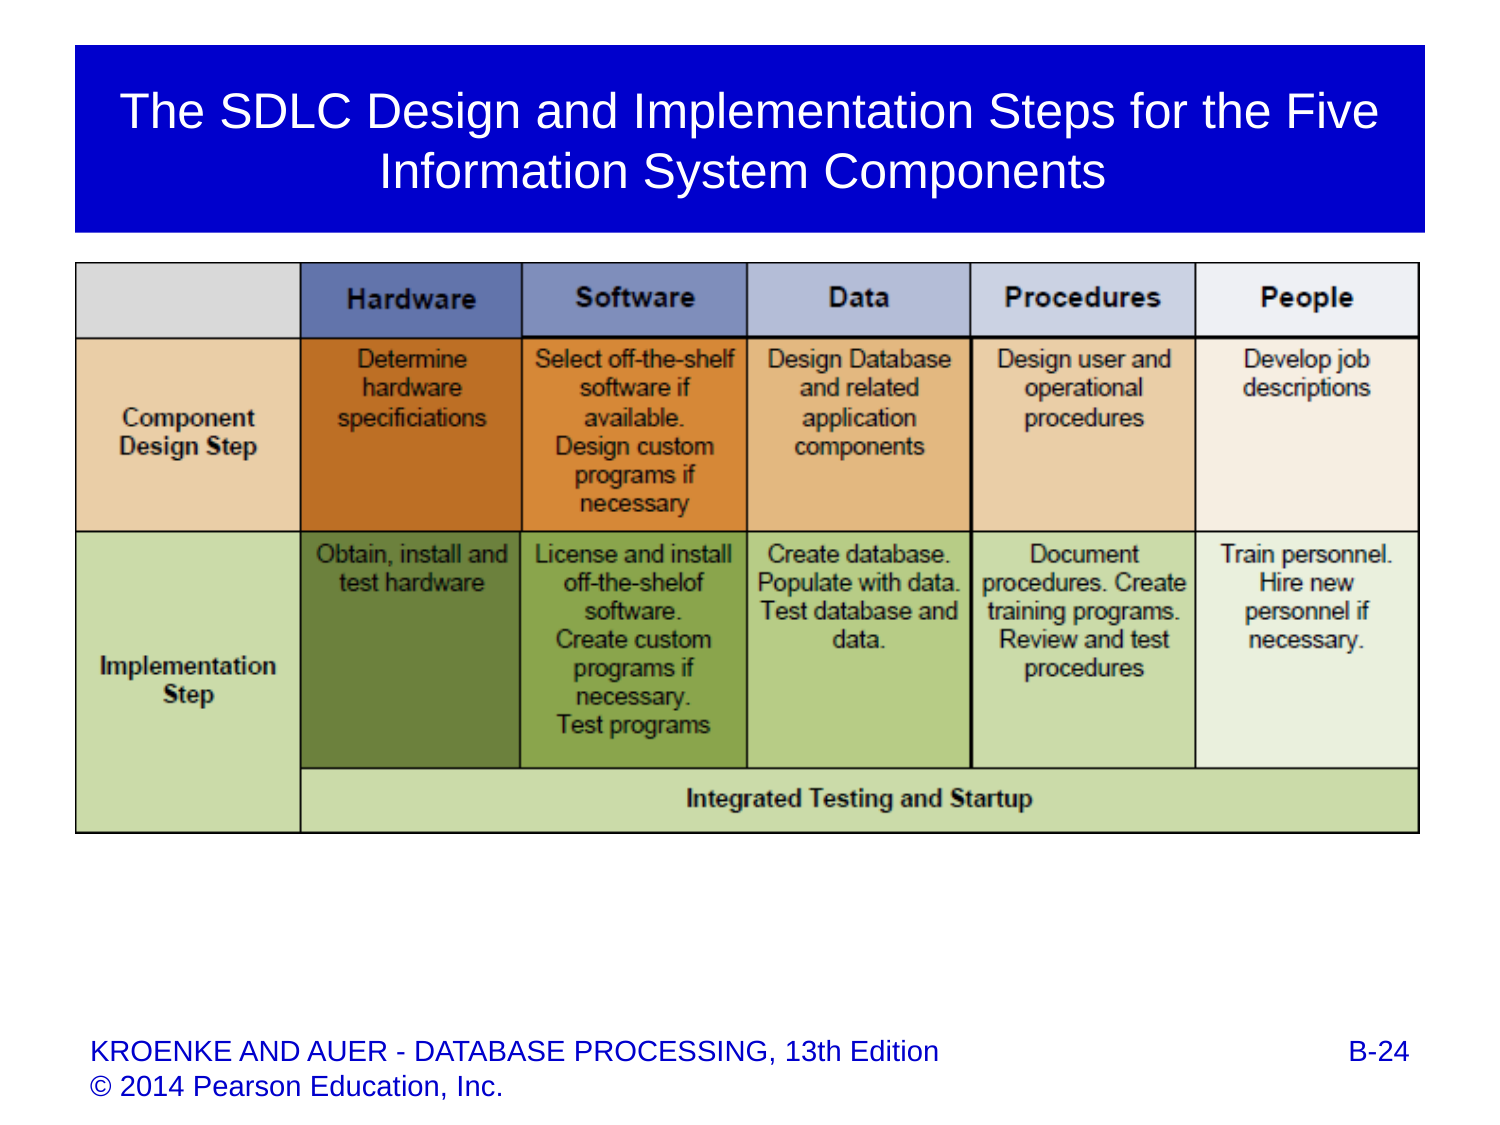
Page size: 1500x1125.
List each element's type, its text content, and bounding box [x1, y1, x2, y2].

title The SDLC Design and Implementation Steps for the Five Information System Components [75, 45, 1425, 233]
footer KROENKE AND AUER - DATABASE PROCESSING, 13th Edition © 2014 Pearson Education, Inc. [74, 1024, 963, 1104]
picture [74, 262, 1420, 834]
slide_number B-24 [1074, 1024, 1426, 1103]
